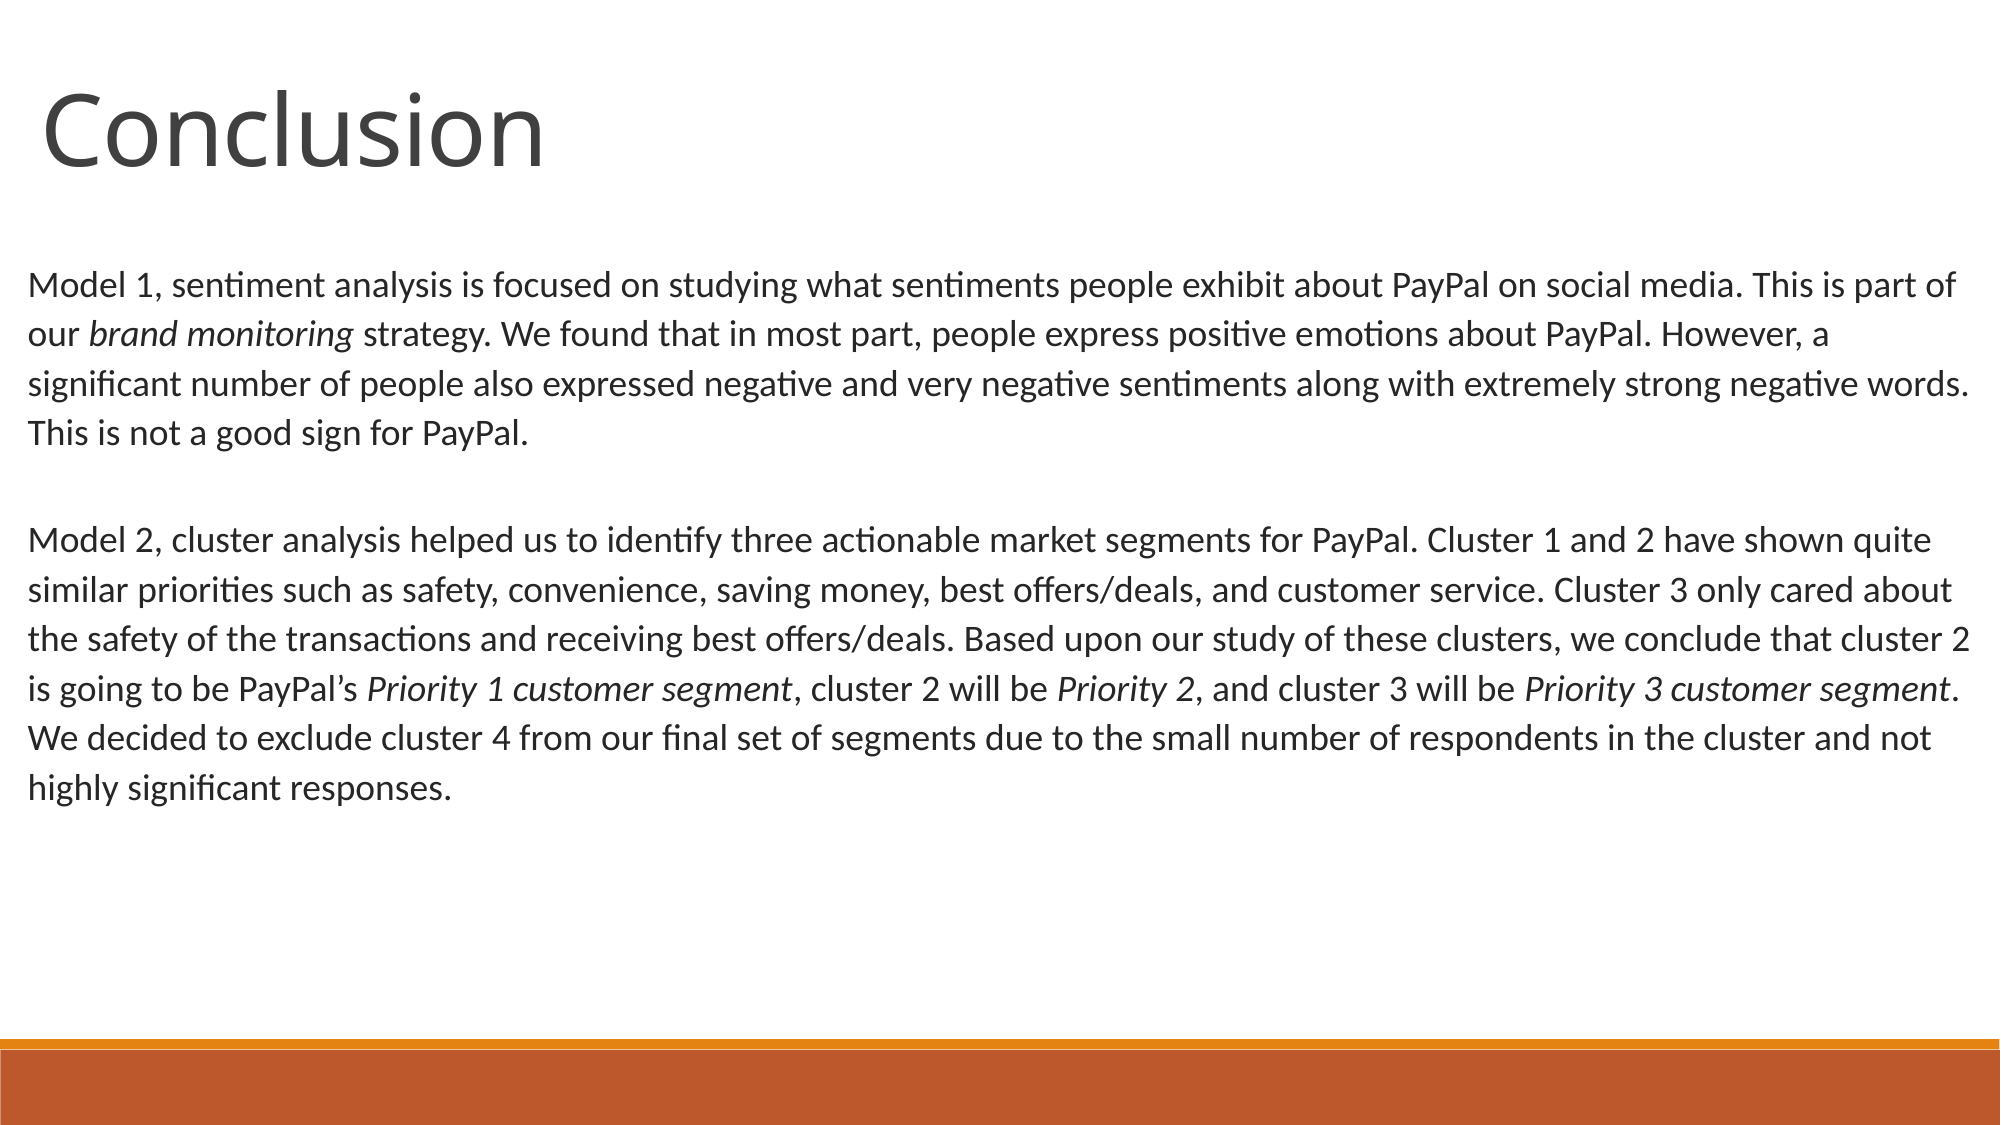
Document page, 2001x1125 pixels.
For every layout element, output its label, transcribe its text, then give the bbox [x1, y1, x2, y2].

text_box Conclusion [25, 77, 2000, 194]
text_box Model 1, sentiment analysis is focused on studying what sentiments people exhibit about PayPal on social media. This is part of our brand monitoring strategy. We found that in most part, people express positive emotions about PayPal. However, a significant number of people also expressed negative and very negative sentiments along with extremely strong negative words. This is not a good sign for PayPal. Model 2, cluster analysis helped us to identify three actionable market segments for PayPal. Cluster 1 and 2 have shown quite similar priorities such as safety, convenience, saving money, best offers/deals, and customer service. Cluster 3 only cared about the safety of the transactions and receiving best offers/deals. Based upon our study of these clusters, we conclude that cluster 2 is going to be PayPal’s Priority 1 customer segment, cluster 2 will be Priority 2, and cluster 3 will be Priority 3 customer segment. We decided to exclude cluster 4 from our final set of segments due to the small number of respondents in the cluster and not highly significant responses. [12, 194, 2000, 1070]
